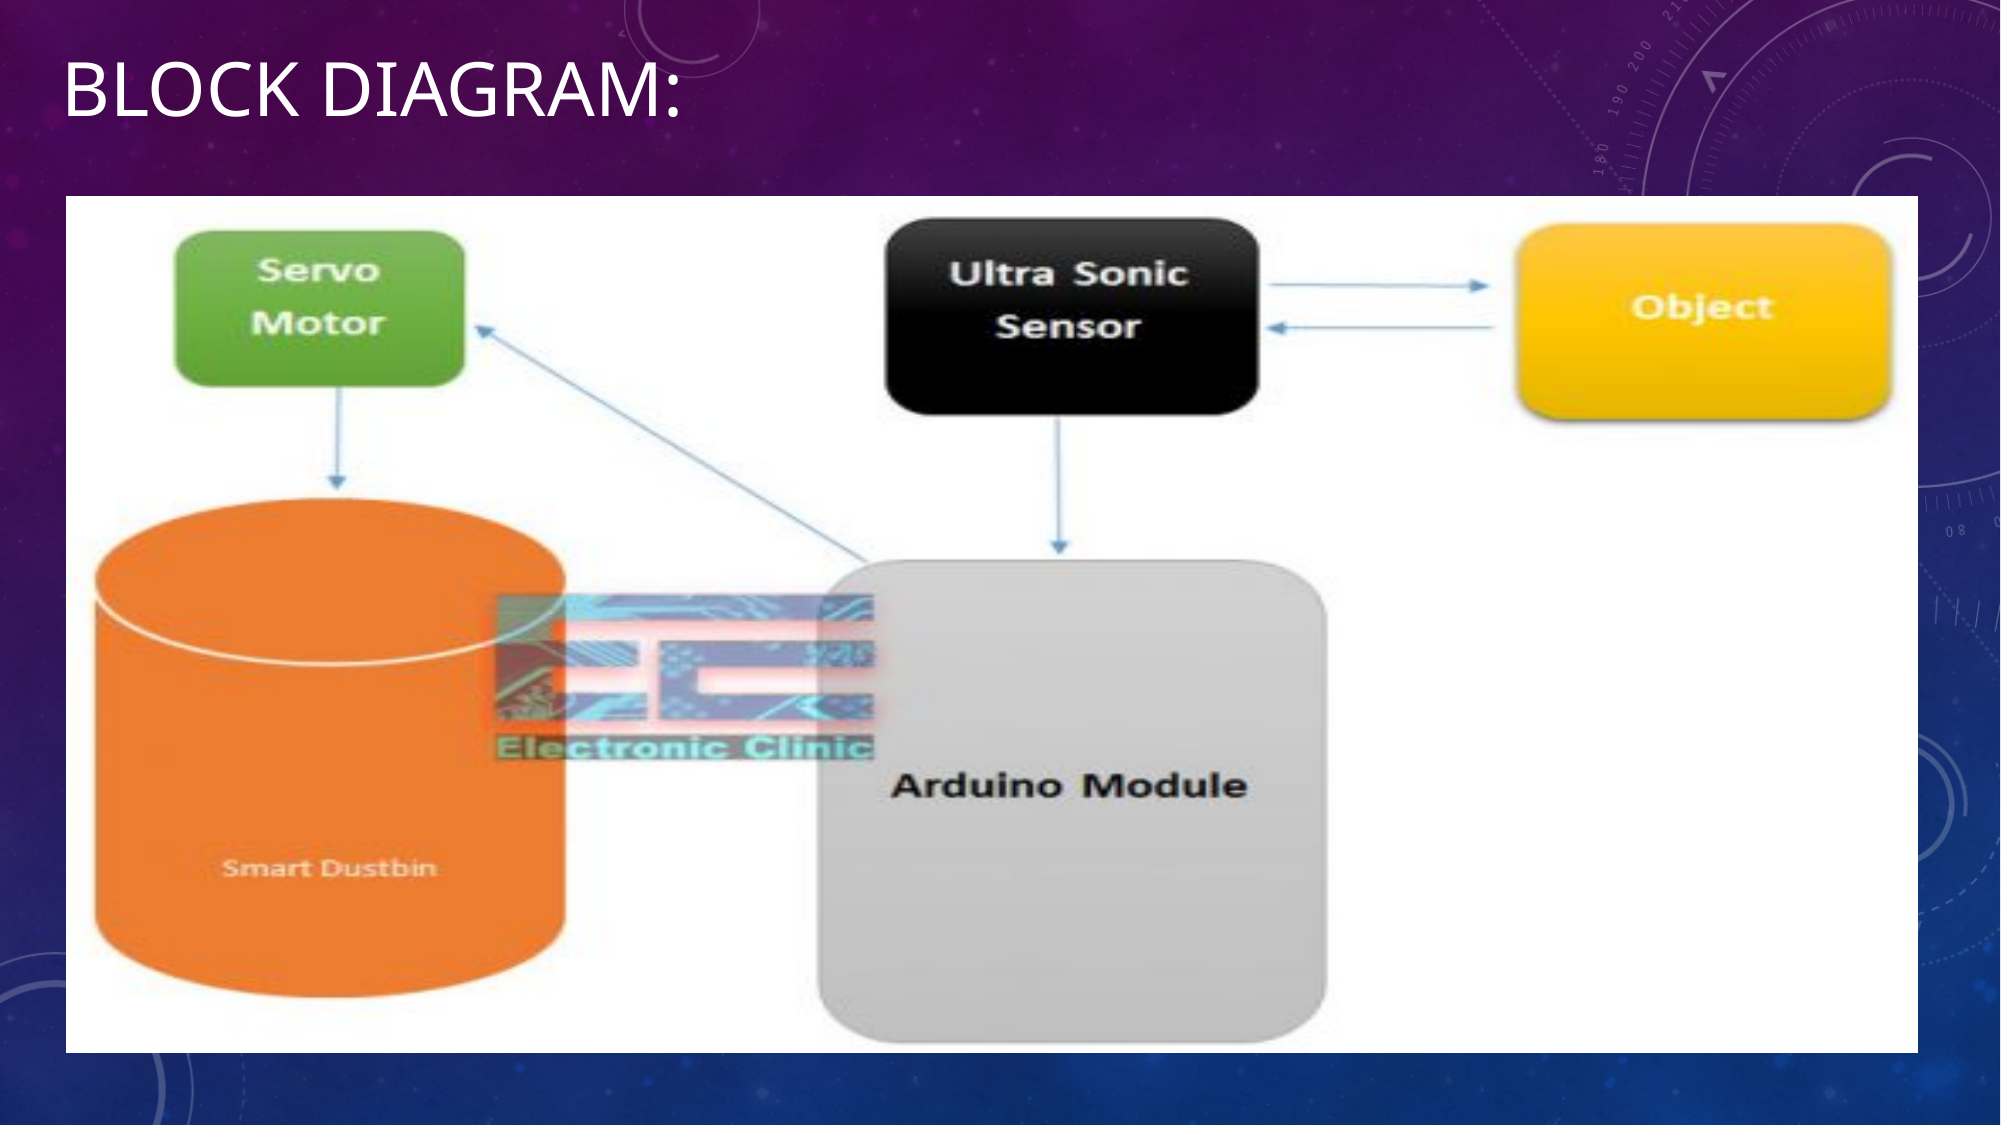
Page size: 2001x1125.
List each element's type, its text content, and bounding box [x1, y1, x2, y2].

picture [0, 0, 2001, 1125]
text_box BLOCK DIAGRAM: [46, 33, 2000, 139]
